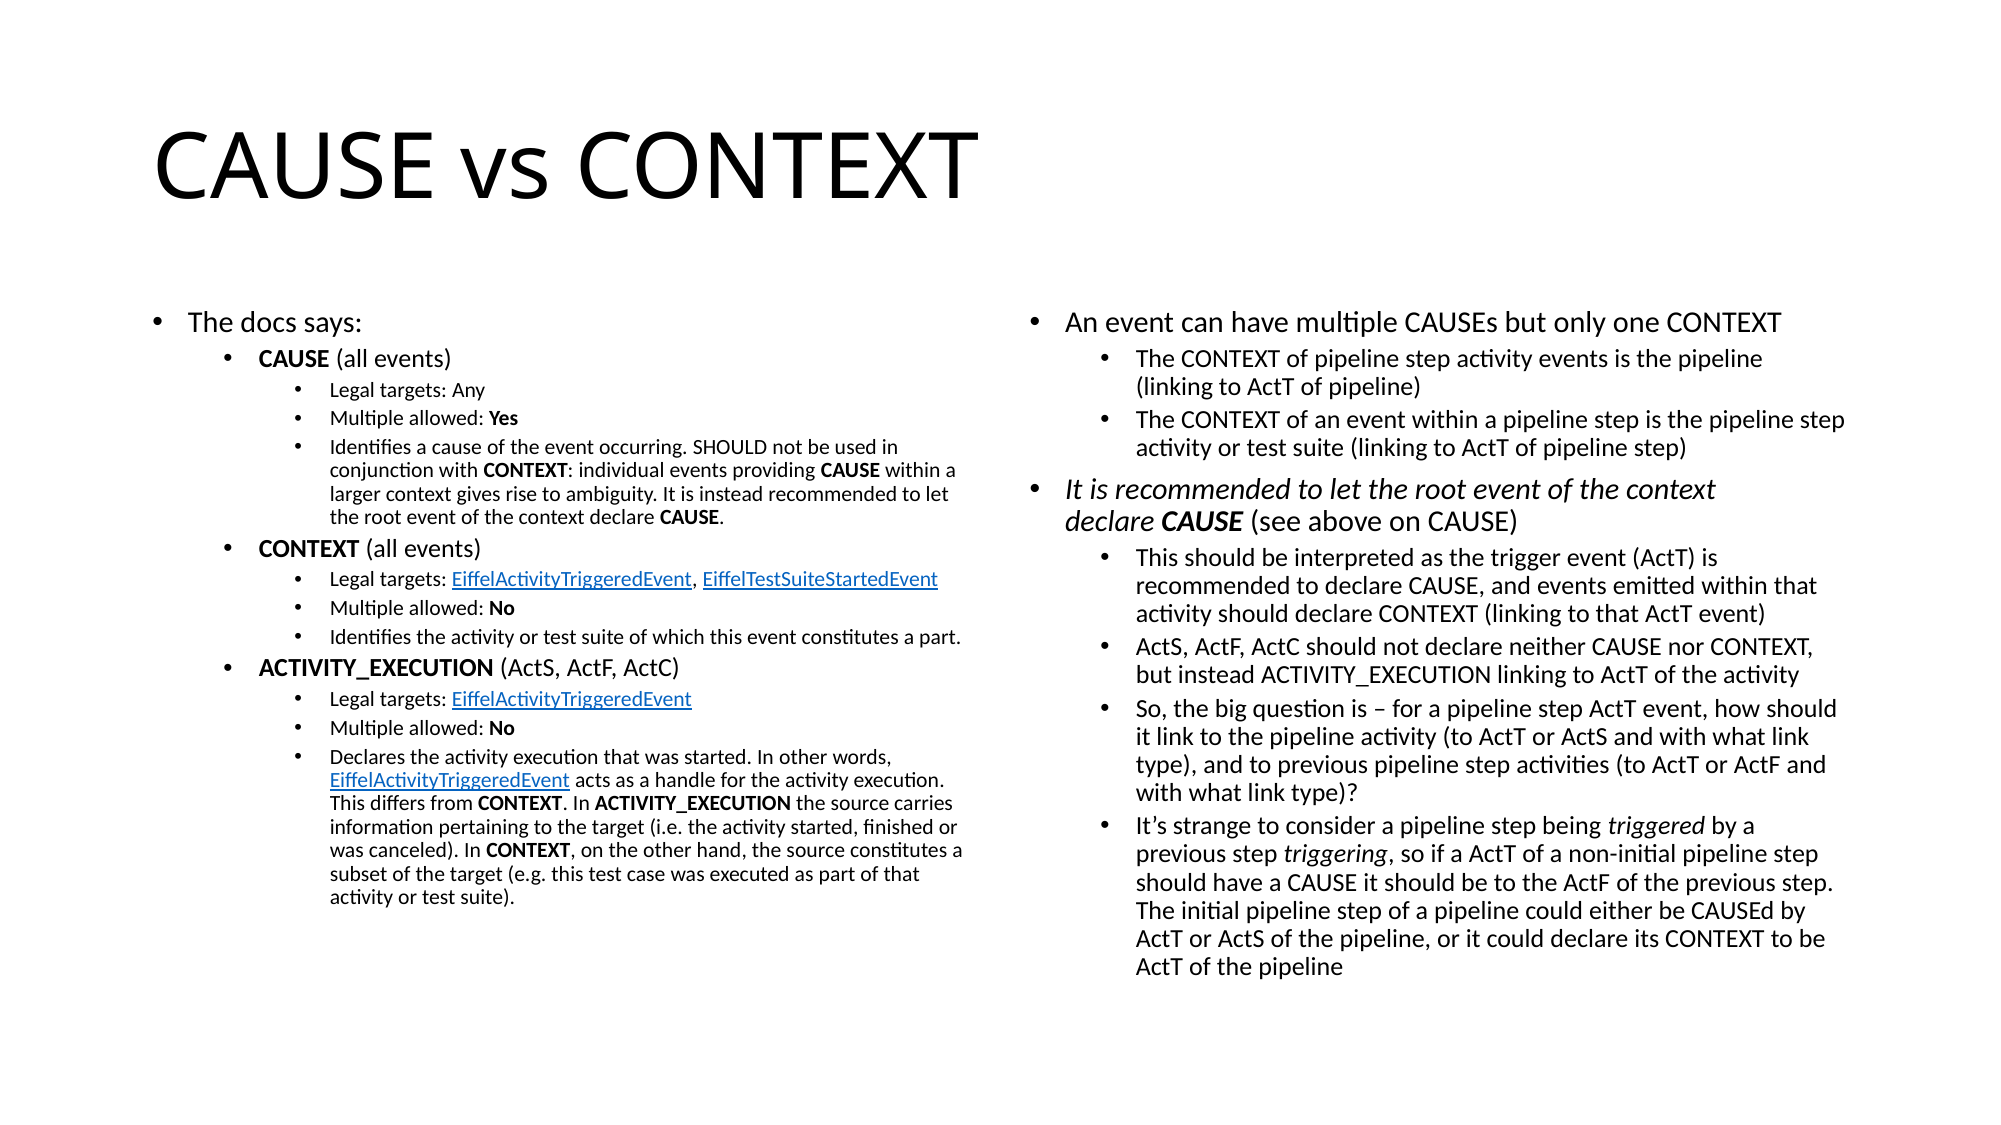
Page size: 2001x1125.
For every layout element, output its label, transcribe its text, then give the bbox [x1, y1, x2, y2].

title CAUSE vs CONTEXT [137, 59, 1863, 278]
list The docs says: CAUSE (all events) Legal targets: Any Multiple allowed: Yes Identifies a cause of the event occurring. SHOULD not be used in conjunction with CONTEXT: individual events providing CAUSE within a larger context gives rise to ambiguity. It is instead recommended to let the root event of the context declare CAUSE. CONTEXT (all events) Legal targets: EiffelActivityTriggeredEvent, EiffelTestSuiteStartedEvent Multiple allowed: No Identifies the activity or test suite of which this event constitutes a part. ACTIVITY_EXECUTION (ActS, ActF, ActC) Legal targets: EiffelActivityTriggeredEvent Multiple allowed: No Declares the activity execution that was started. In other words, EiffelActivityTriggeredEvent acts as a handle for the activity execution. This differs from CONTEXT. In ACTIVITY_EXECUTION the source carries information pertaining to the target (i.e. the activity started, finished or was canceled). In CONTEXT, on the other hand, the source constitutes a subset of the target (e.g. this test case was executed as part of that activity or test suite). An event can have multiple CAUSEs but only one CONTEXT The CONTEXT of pipeline step activity events is the pipeline (linking to ActT of pipeline) The CONTEXT of an event within a pipeline step is the pipeline step activity or test suite (linking to ActT of pipeline step) It is recommended to let the root event of the context declare CAUSE (see above on CAUSE) This should be interpreted as the trigger event (ActT) is recommended to declare CAUSE, and events emitted within that activity should declare CONTEXT (linking to that ActT event) ActS, ActF, ActC should not declare neither CAUSE nor CONTEXT, but instead ACTIVITY_EXECUTION linking to ActT of the activity So, the big question is – for a pipeline step ActT event, how should it link to the pipeline activity (to ActT or ActS and with what link type), and to previous pipeline step activities (to ActT or ActF and with what link type)? It’s strange to consider a pipeline step being triggered by a previous step triggering, so if a ActT of a non-initial pipeline step should have a CAUSE it should be to the ActF of the previous step. The initial pipeline step of a pipeline could either be CAUSEd by ActT or ActS of the pipeline, or it could declare its CONTEXT to be ActT of the pipeline [137, 299, 1863, 1014]
